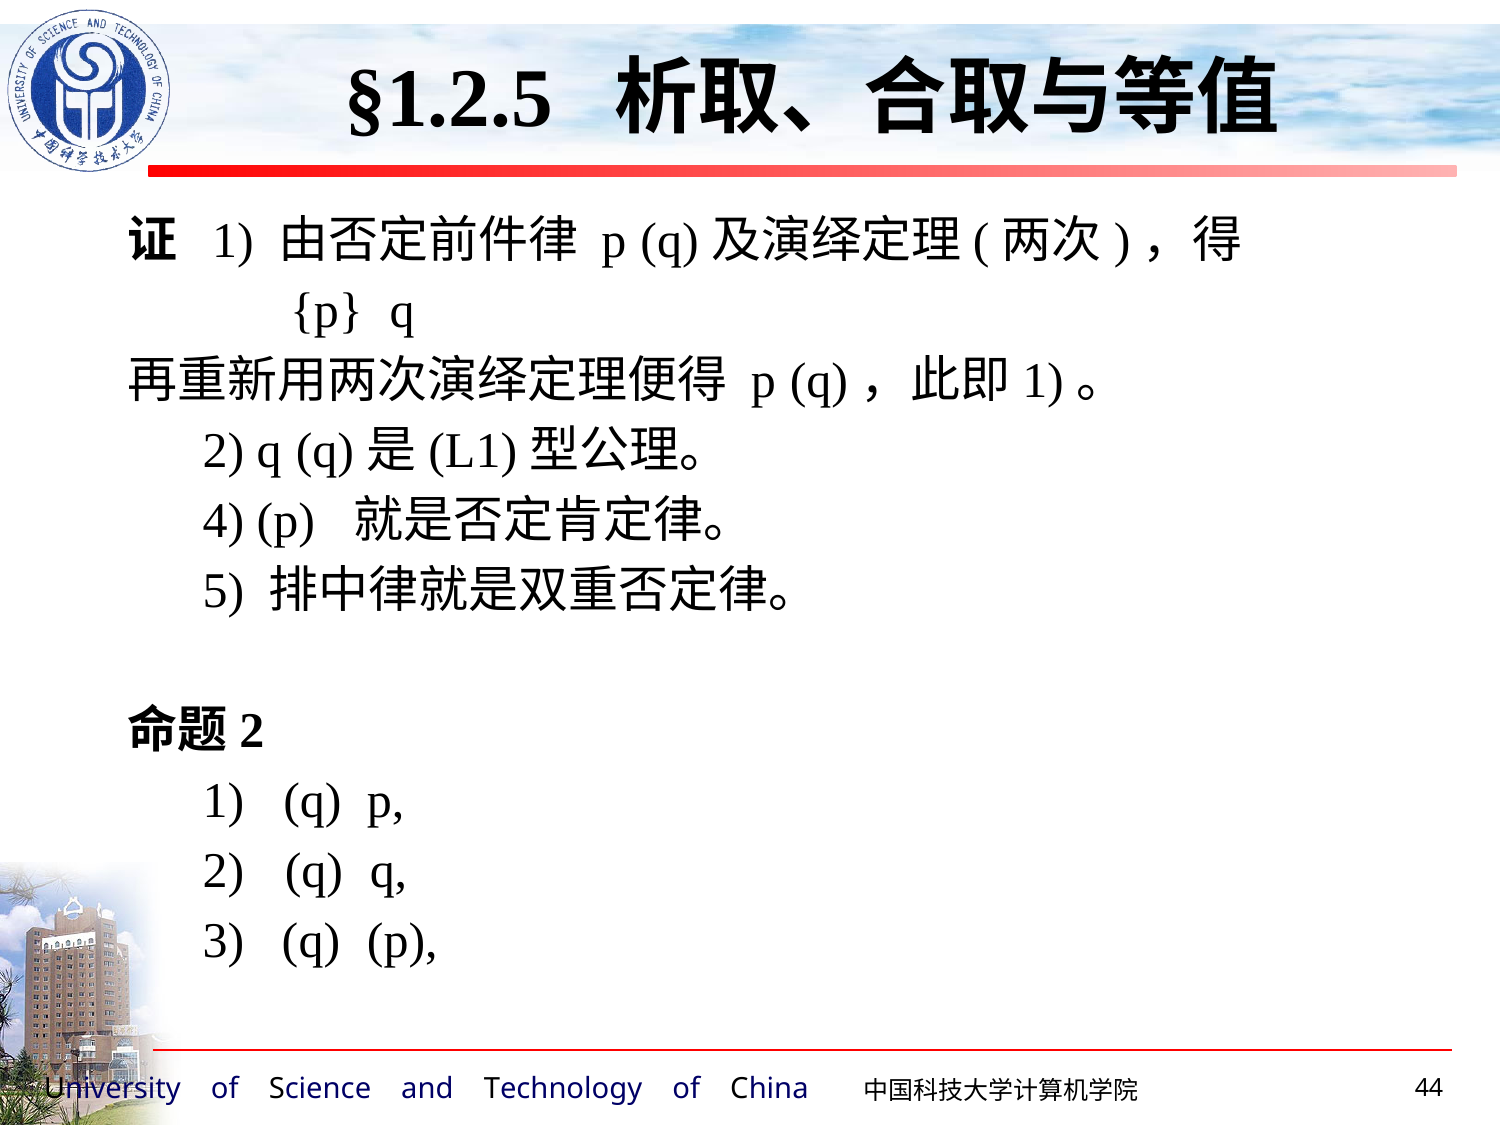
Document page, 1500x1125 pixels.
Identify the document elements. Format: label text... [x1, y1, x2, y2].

text_box §1.2.5 析取、合取与等值 [187, 37, 1438, 149]
picture [0, 862, 181, 1125]
picture [0, 0, 1500, 184]
